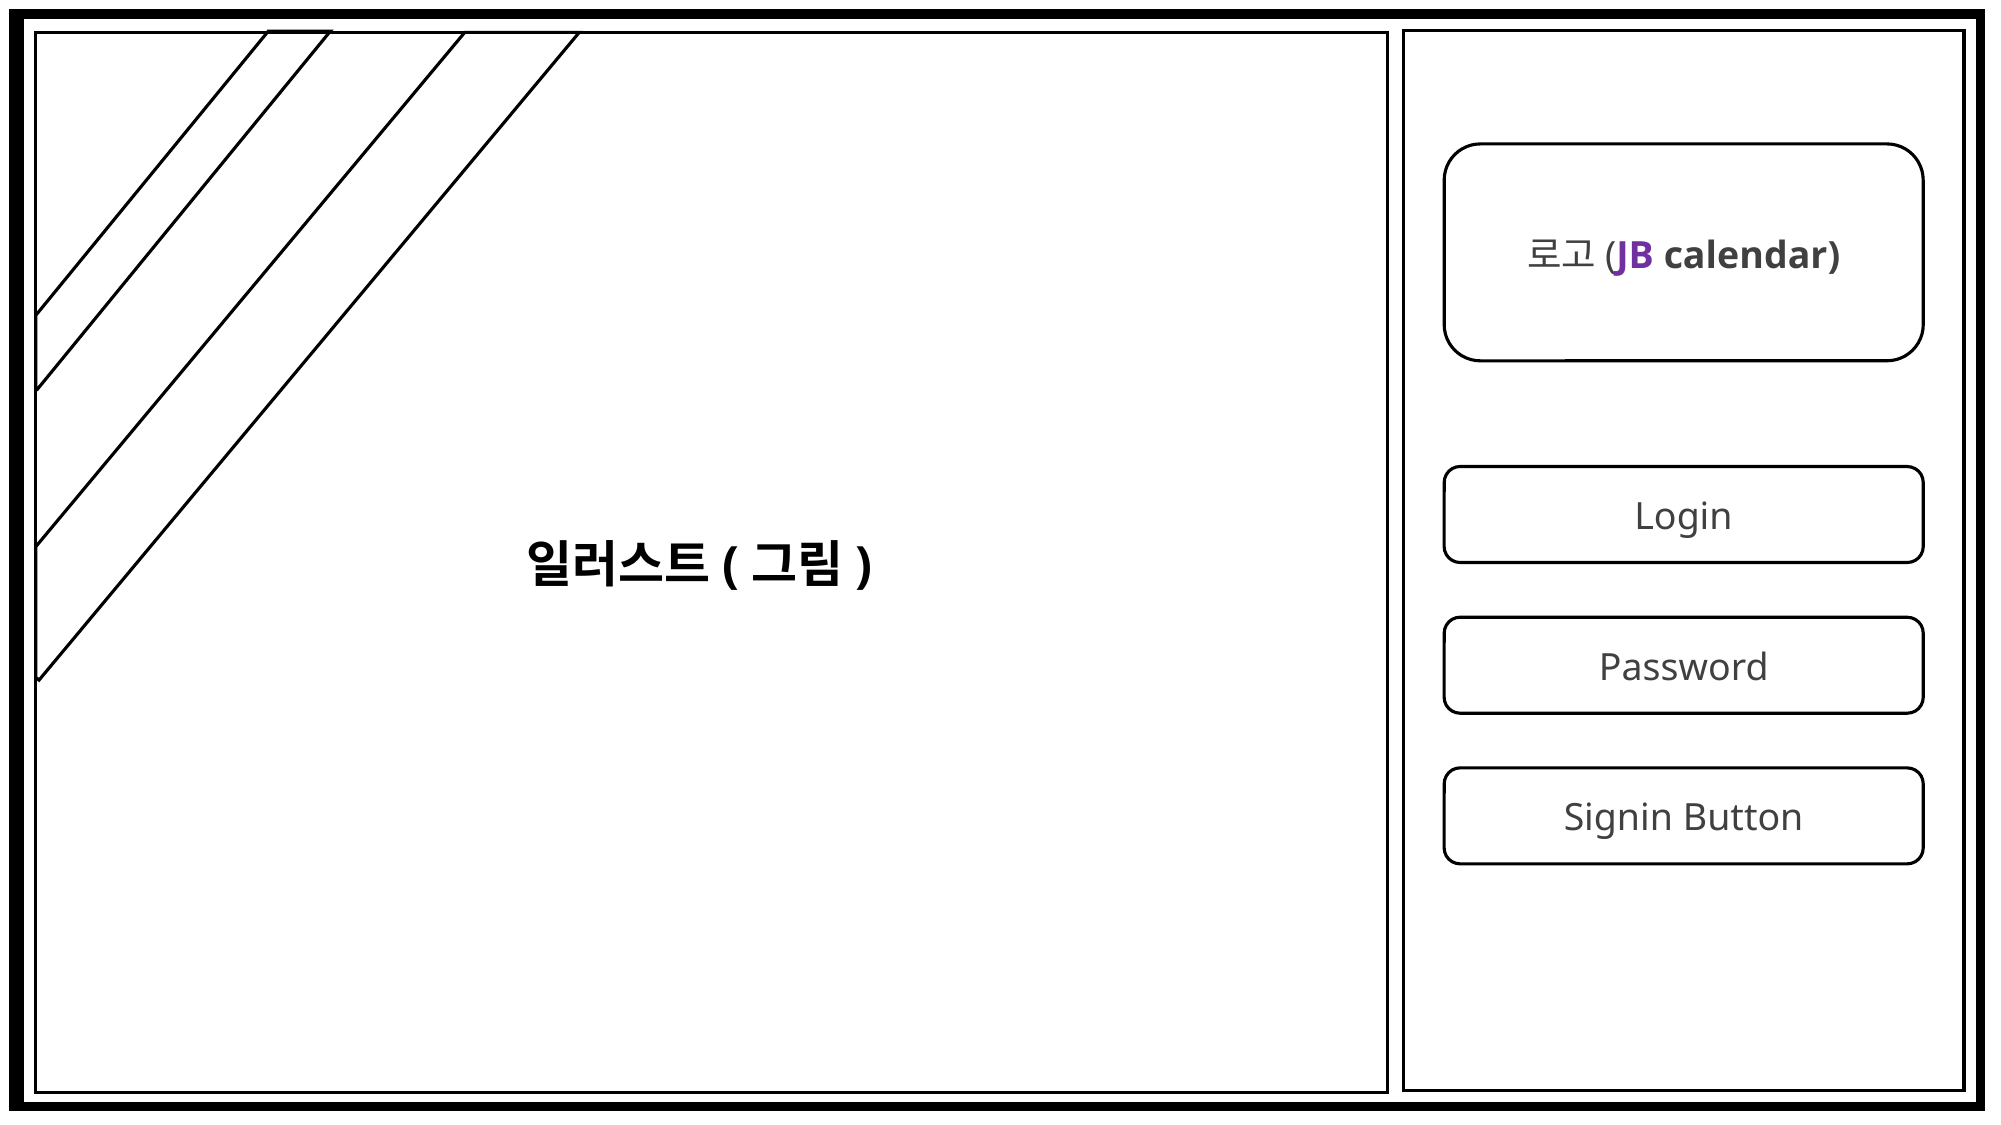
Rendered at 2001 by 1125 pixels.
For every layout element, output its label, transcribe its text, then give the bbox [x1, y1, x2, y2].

text_box [19, 13, 1981, 1108]
text_box Login [1443, 465, 1925, 564]
text_box [13, 13, 19, 1108]
text_box Password [1443, 616, 1925, 715]
text_box [35, 31, 1388, 1093]
text_box 로고(JB calendar) [1443, 142, 1925, 362]
text_box Signin Button [1443, 766, 1925, 865]
text_box [1402, 29, 1965, 1091]
